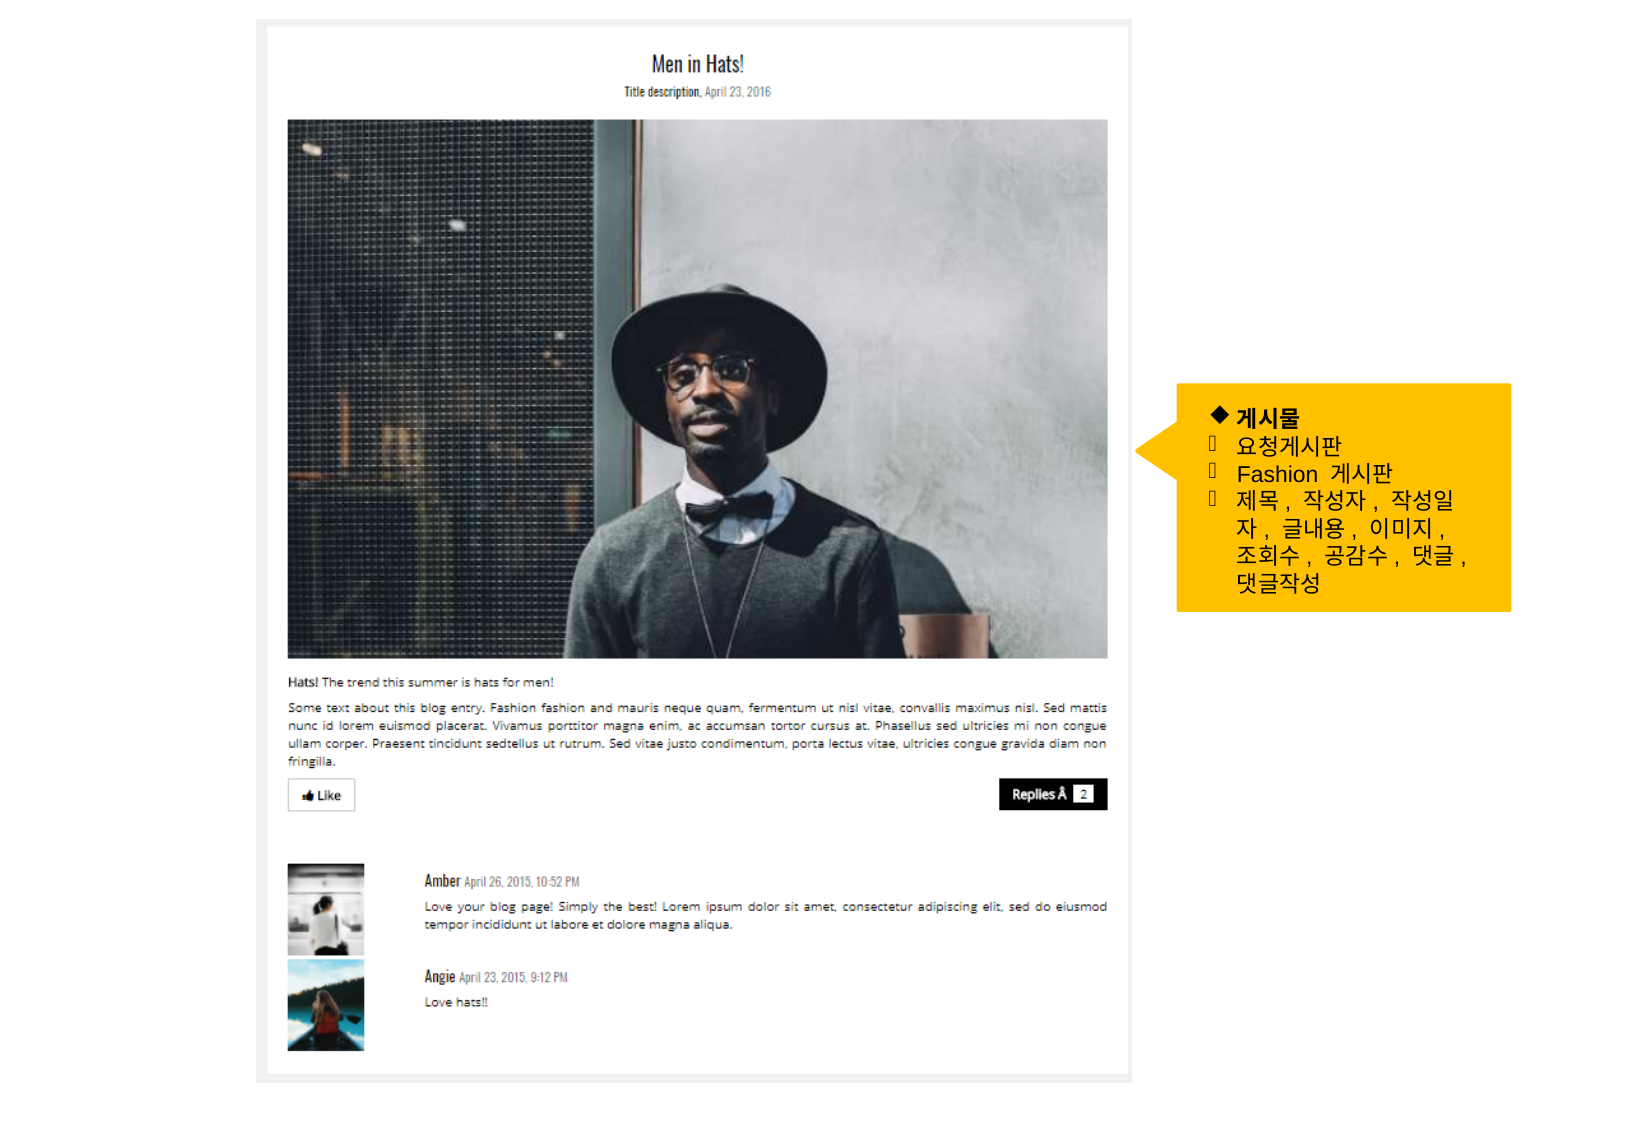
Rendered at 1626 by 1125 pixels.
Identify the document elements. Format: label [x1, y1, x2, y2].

text_box [1178, 385, 1510, 610]
picture [256, 18, 1132, 1083]
